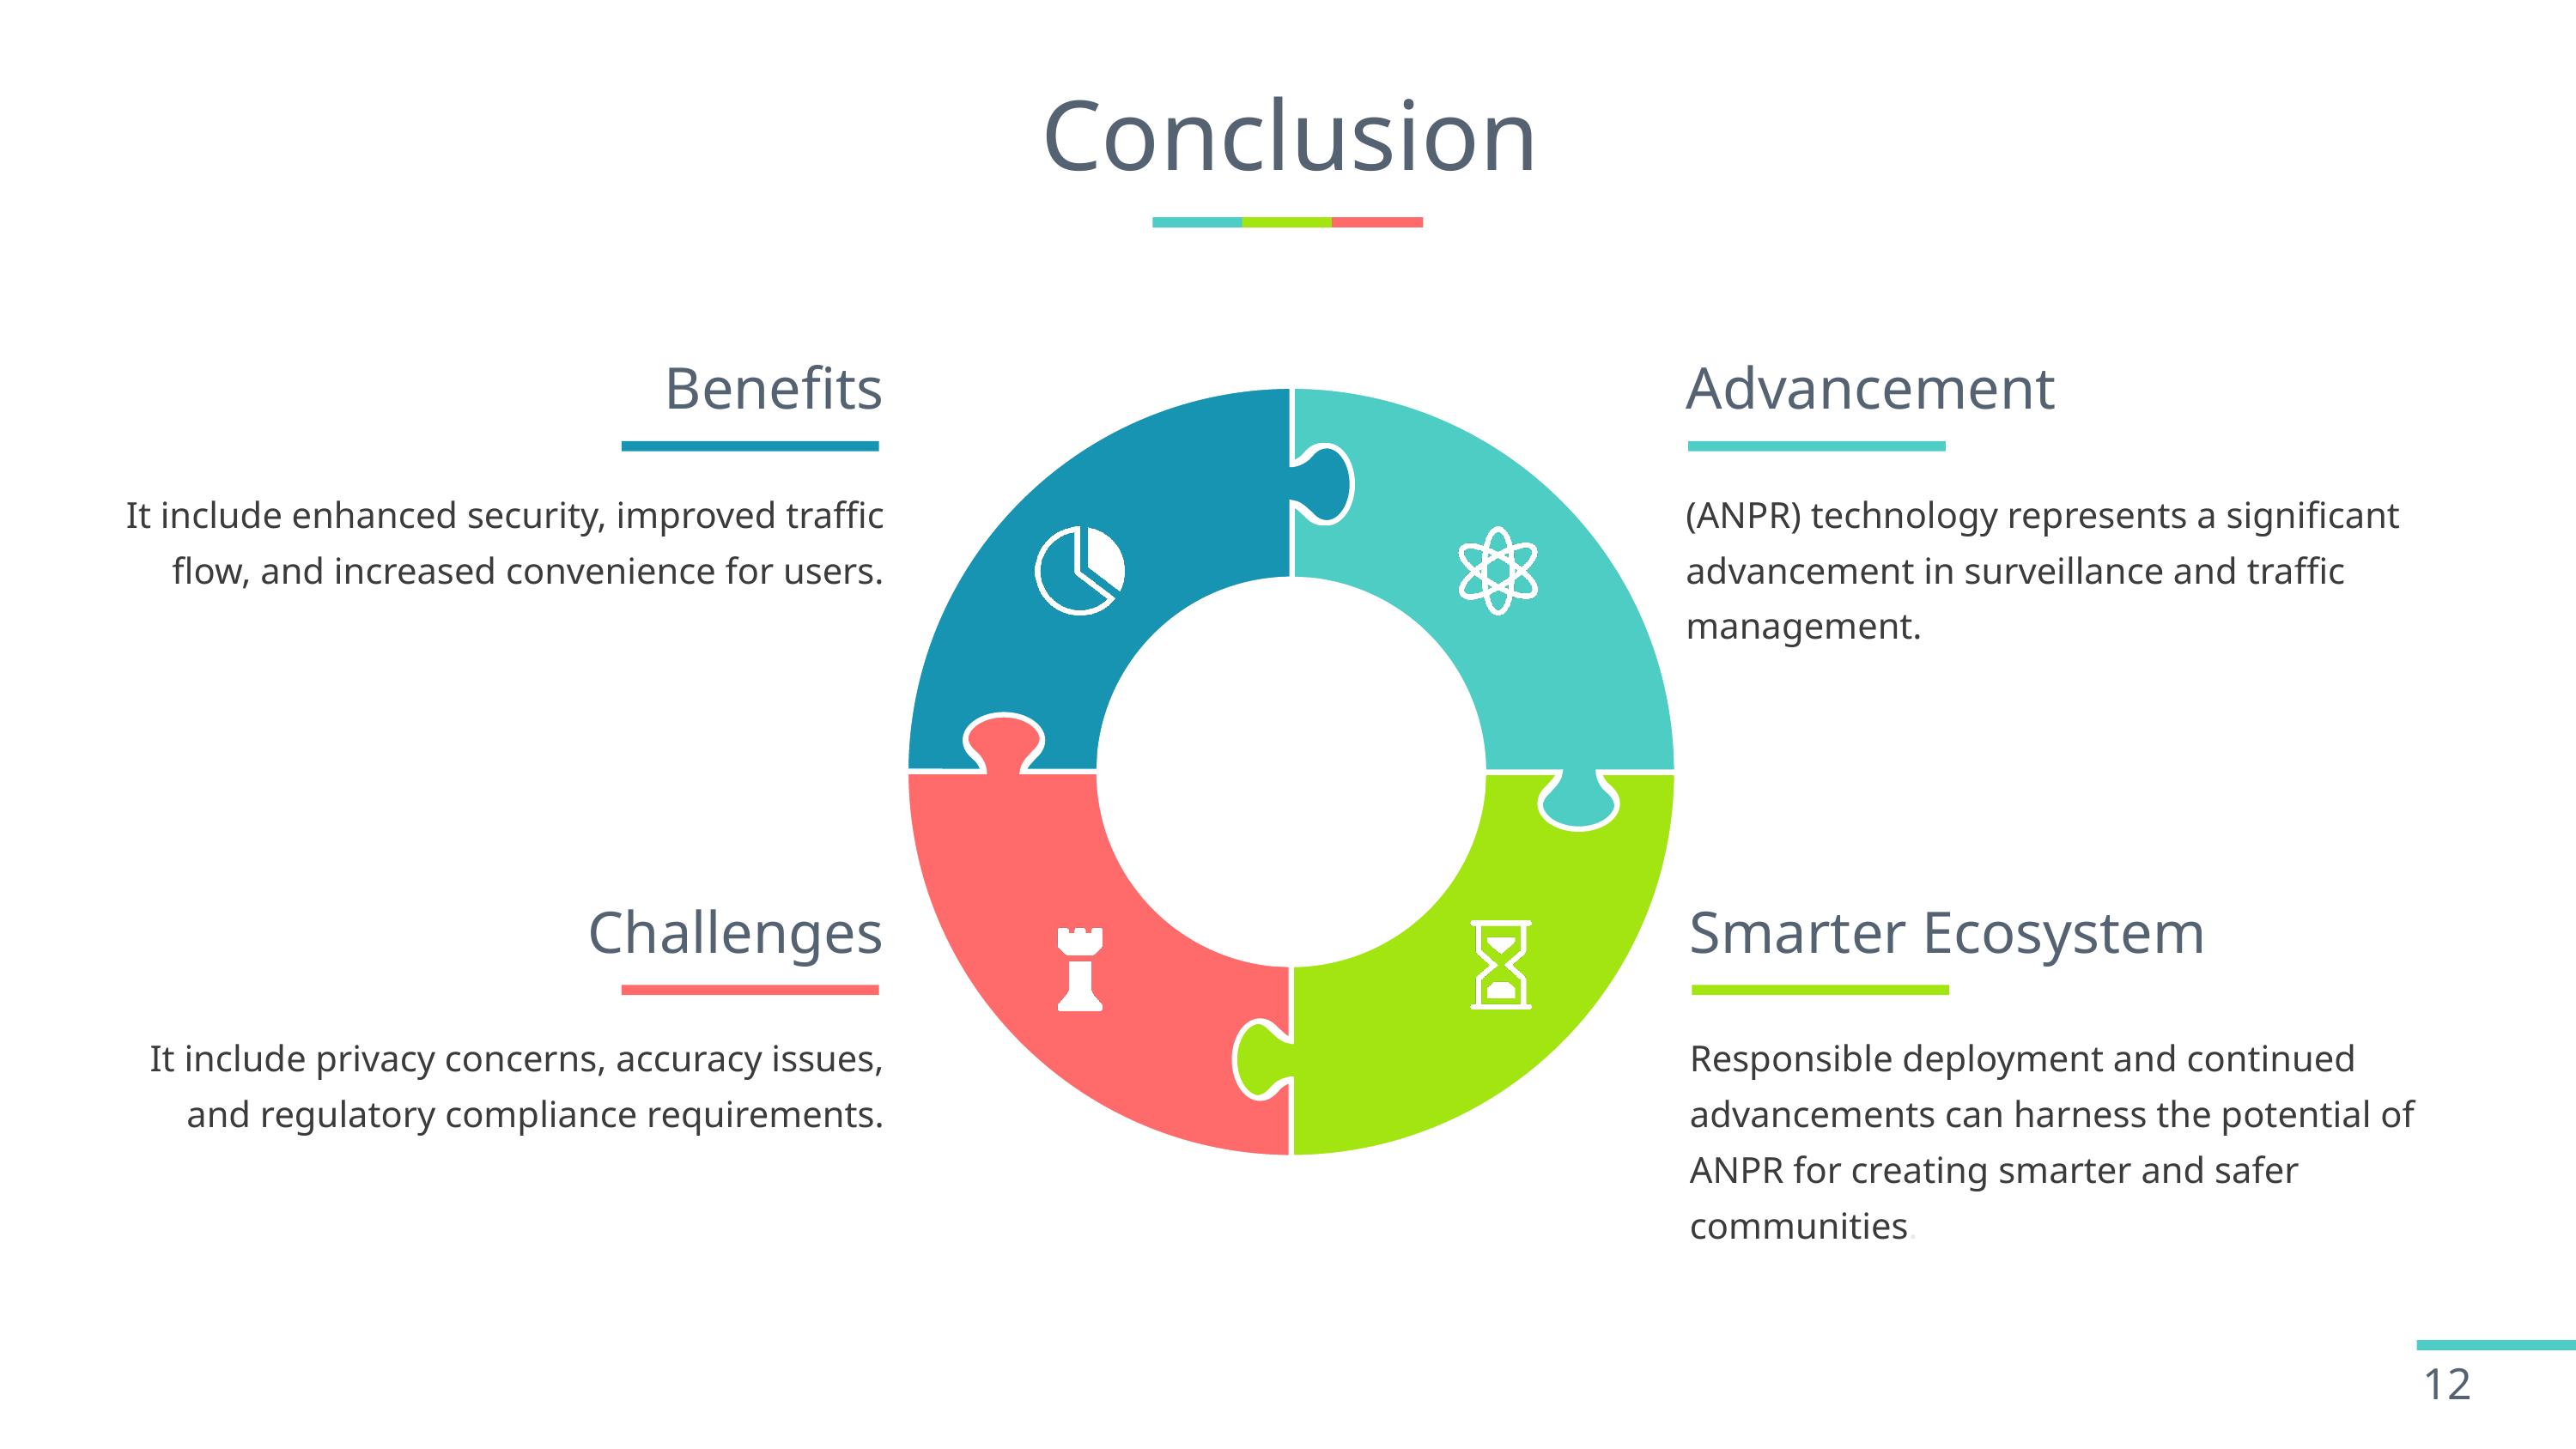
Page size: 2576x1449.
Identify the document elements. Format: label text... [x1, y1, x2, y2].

list It include enhanced security, improved traffic flow, and increased convenience for users. [76, 472, 898, 678]
picture [1453, 920, 1543, 1009]
list Benefits [76, 333, 898, 439]
list Smarter Ecosystem [1676, 877, 2498, 983]
picture [1035, 526, 1125, 615]
list Advancement [1673, 333, 2494, 439]
picture [1035, 922, 1125, 1011]
title Conclusion [69, 49, 2512, 230]
list Challenges [76, 877, 898, 983]
slide_number 12 [2409, 1351, 2576, 1421]
list It include privacy concerns, accuracy issues, and regulatory compliance requirements. [76, 1016, 898, 1222]
picture [1453, 526, 1543, 615]
list Responsible deployment and continued advancements can harness the potential of ANPR for creating smarter and safer communities. [1676, 1016, 2498, 1222]
list (ANPR) technology represents a significant advancement in surveillance and traffic management. [1673, 472, 2494, 678]
